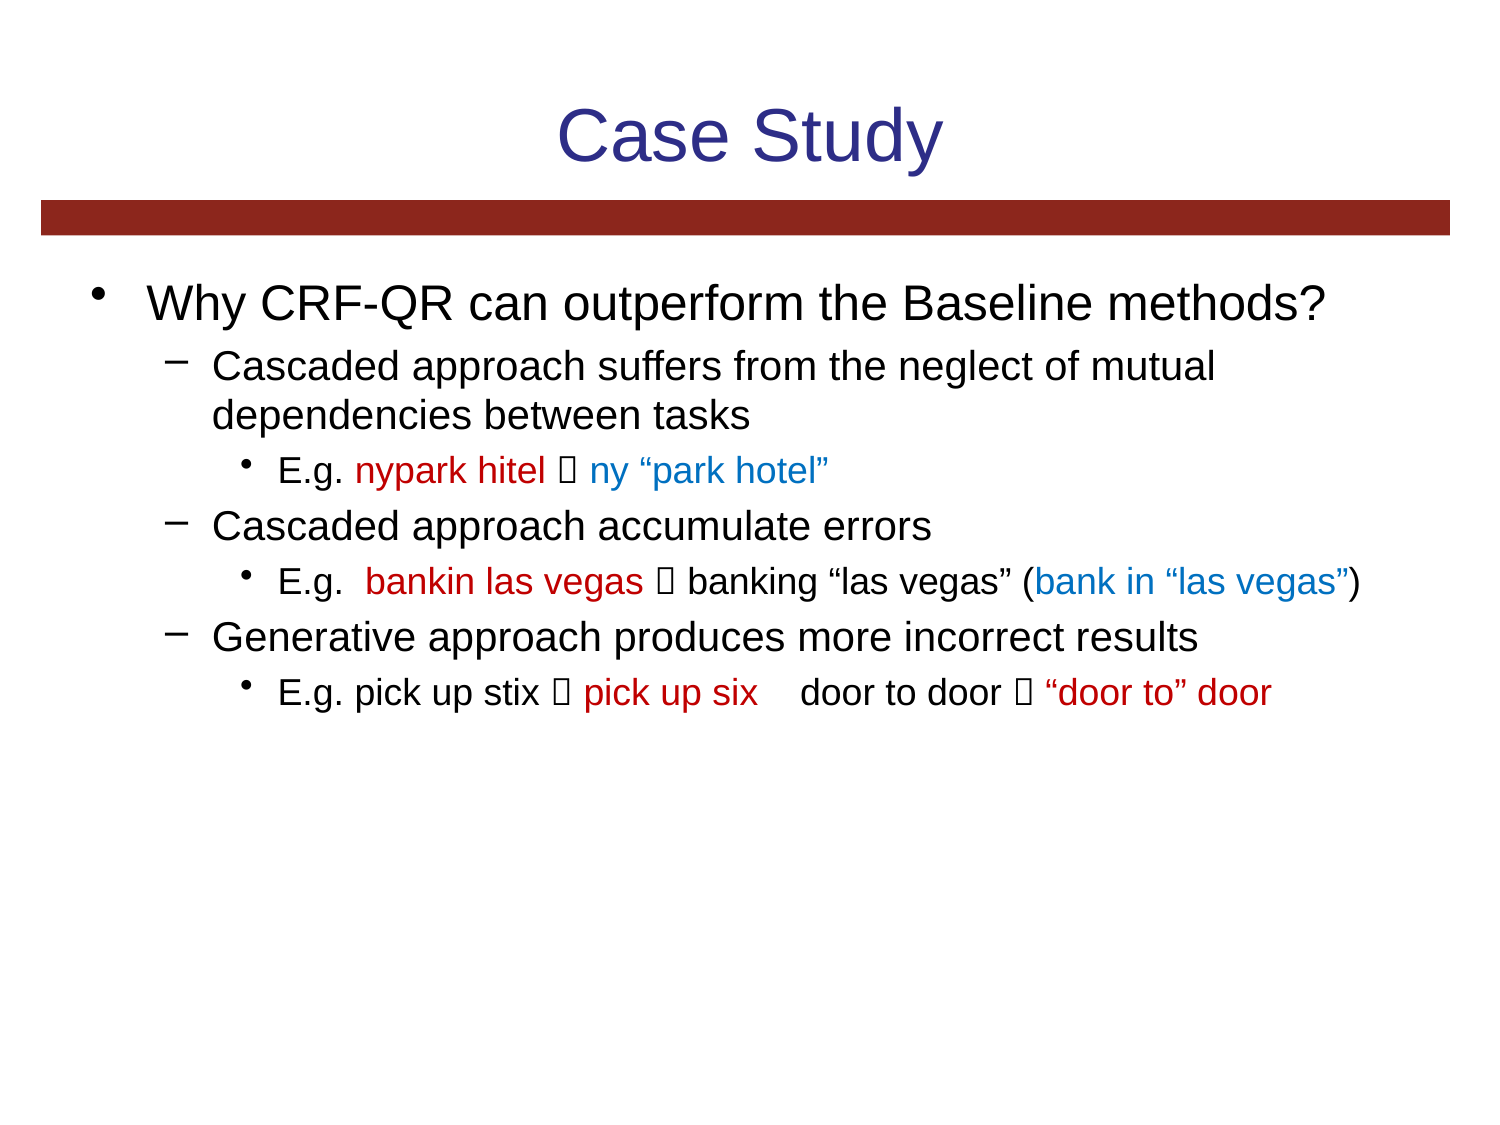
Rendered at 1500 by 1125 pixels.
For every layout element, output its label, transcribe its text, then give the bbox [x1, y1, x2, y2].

list Why CRF-QR can outperform the Baseline methods? Cascaded approach suffers from the neglect of mutual dependencies between tasks E.g. nypark hitel  ny “park hotel” Cascaded approach accumulate errors E.g. bankin las vegas  banking “las vegas” (bank in “las vegas”) Generative approach produces more incorrect results E.g. pick up stix  pick up six door to door  “door to” door [74, 262, 1426, 1006]
title Case Study [74, 37, 1426, 226]
